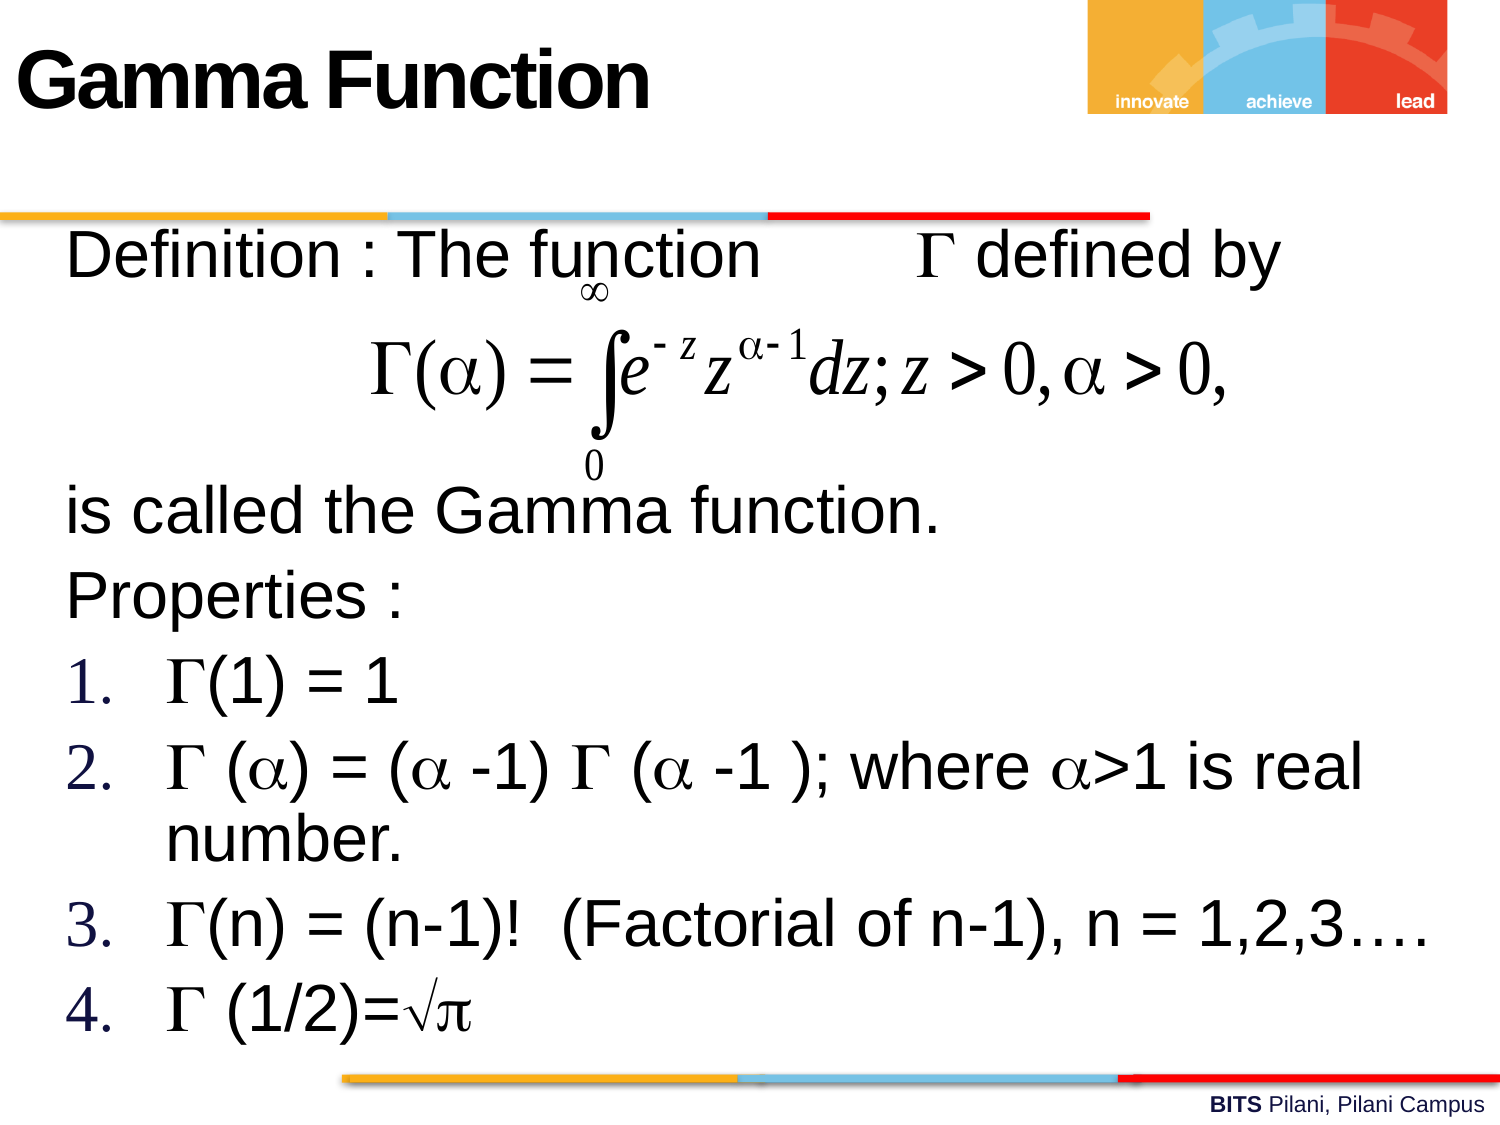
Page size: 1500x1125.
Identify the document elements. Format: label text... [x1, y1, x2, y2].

title Gamma Function [0, 0, 1275, 150]
picture [1275, 0, 1448, 114]
list Definition : The function  defined by is called the Gamma function. Properties : (1) = 1  () = ( -1)  ( -1 ); where >1 is real number. (n) = (n-1)! (Factorial of n-1), n = 1,2,3….  (1/2)= [50, 212, 1500, 1063]
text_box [360, 249, 1241, 501]
